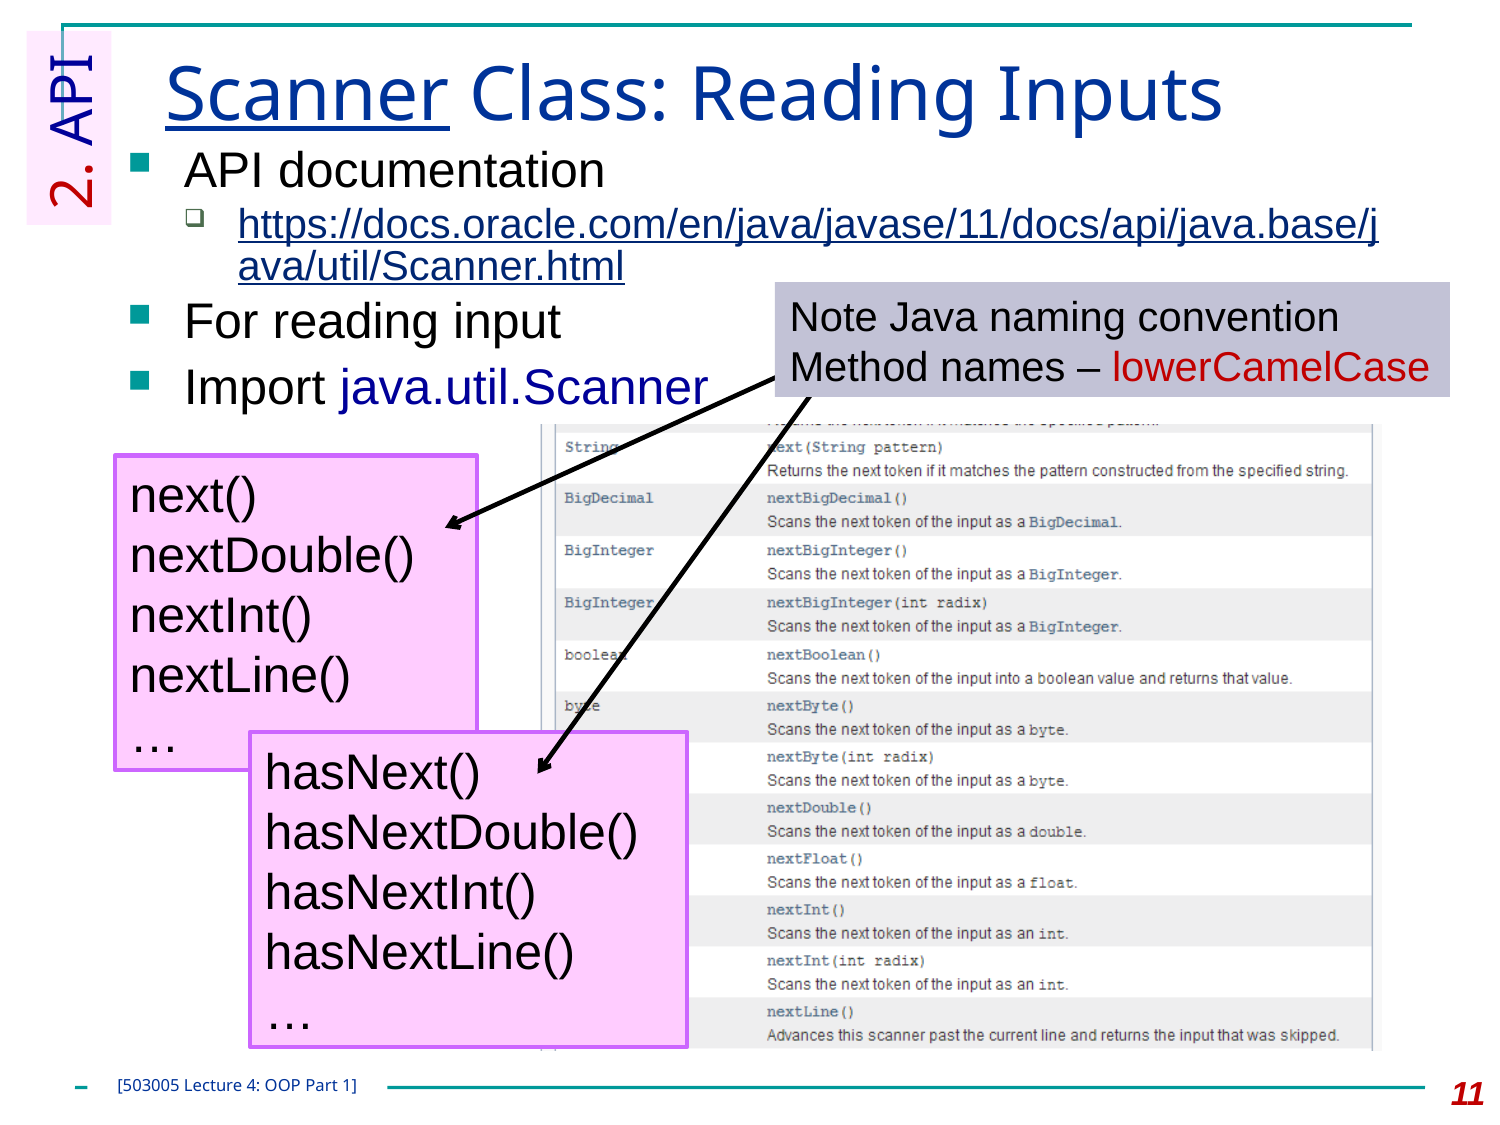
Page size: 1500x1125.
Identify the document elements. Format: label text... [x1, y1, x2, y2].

title Scanner Class: Reading Inputs [149, 37, 1426, 168]
text_box hasNext() hasNextDouble() hasNextInt() hasNextLine() … [248, 730, 532, 1049]
slide_number 11 [1400, 1065, 1500, 1125]
text_box 2. API [26, 30, 112, 225]
picture [537, 774, 1382, 1051]
text_box [503005 Lecture 4: OOP Part 1] [87, 1074, 388, 1100]
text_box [444, 282, 1451, 774]
list API documentation https://docs.oracle.com/en/java/javase/11/docs/api/java.base/java/util/Scanner.html For reading input Import java.util.Scanner [112, 129, 1401, 436]
text_box next() nextDouble() nextInt() nextLine() … [113, 453, 439, 772]
